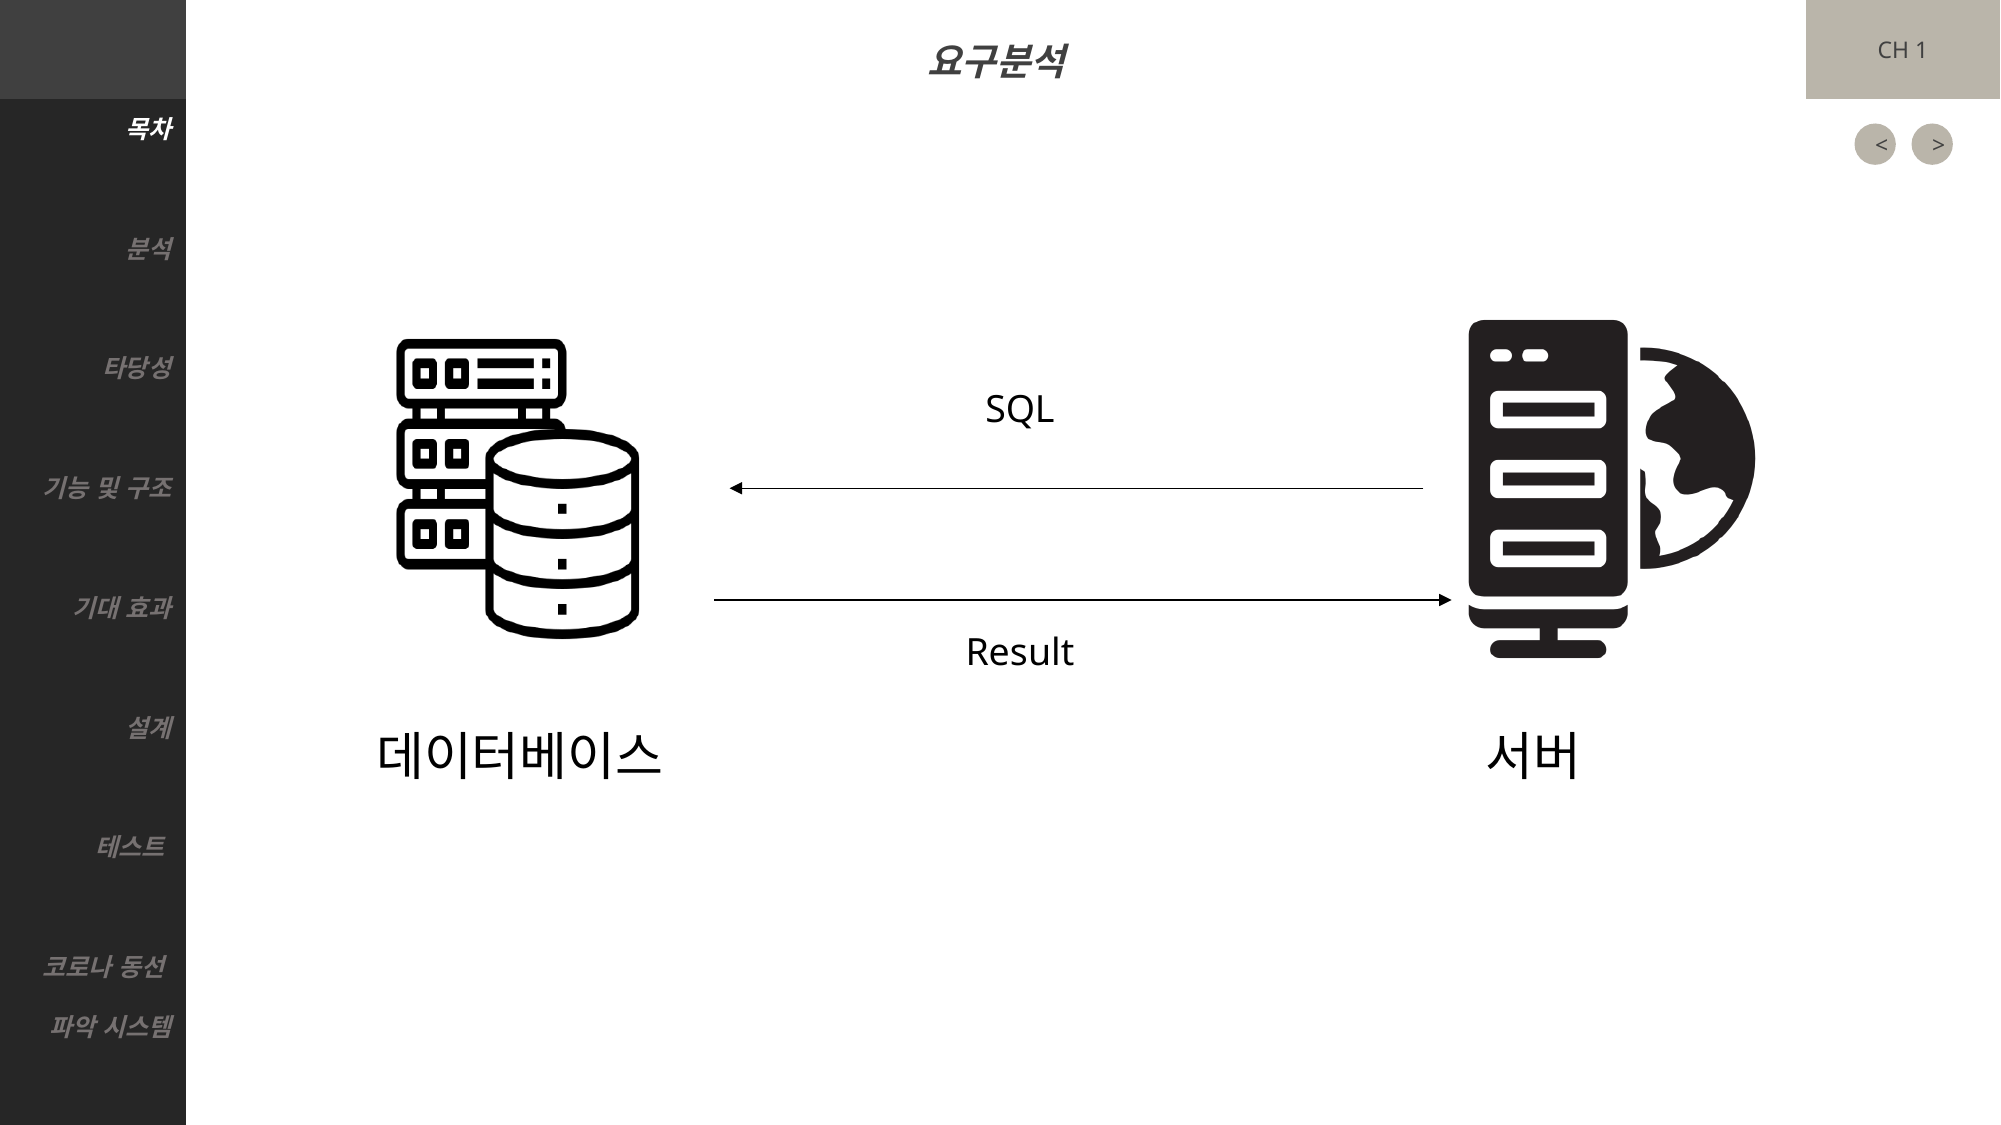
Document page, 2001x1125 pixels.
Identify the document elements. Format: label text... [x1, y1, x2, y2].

picture [1368, 245, 1855, 732]
text_box < [1853, 122, 1897, 166]
text_box 목차 분석 타당성 기능 및 구조 기대 효과 설계 테스트 코로나 동선 파악 시스템 [0, 100, 187, 1125]
text_box Result [950, 620, 1090, 681]
text_box > [1910, 122, 1954, 166]
text_box CH 1 [1805, 0, 2000, 100]
text_box 요구분석 [187, 0, 1805, 100]
text_box 서버 [1470, 732, 1806, 794]
text_box [0, 0, 187, 100]
text_box SQL [970, 377, 1070, 438]
picture [388, 328, 647, 649]
text_box 데이터베이스 [361, 716, 697, 794]
